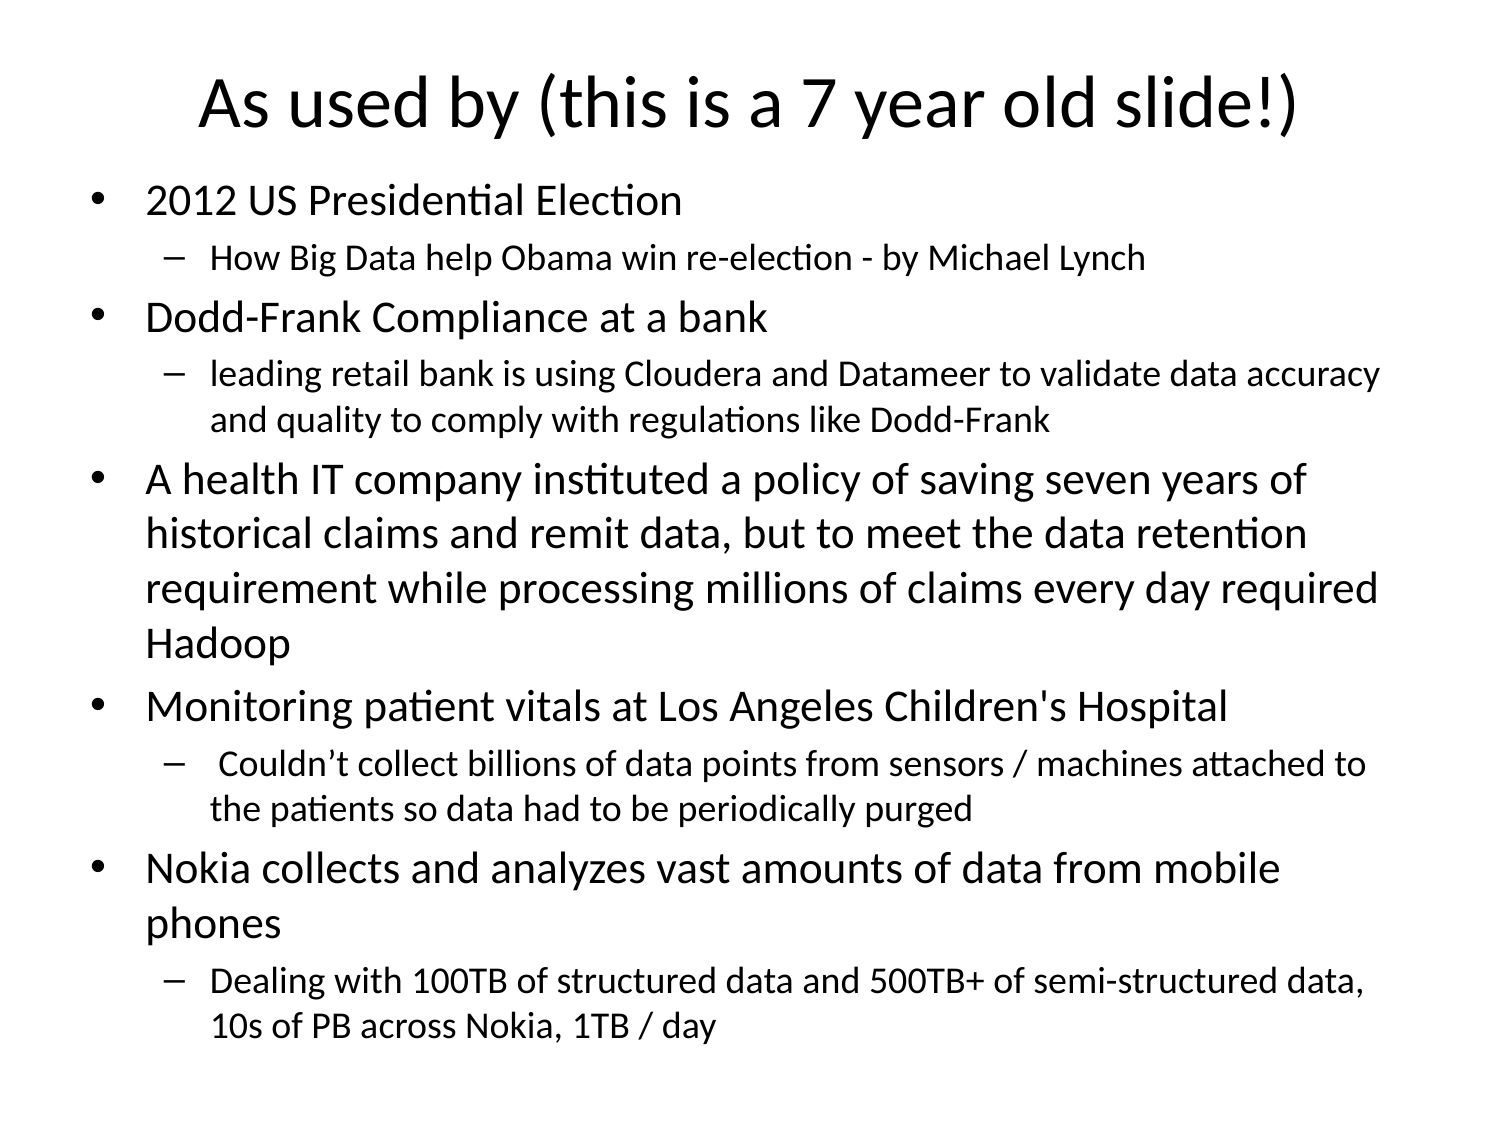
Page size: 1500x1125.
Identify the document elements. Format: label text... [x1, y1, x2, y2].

title As used by (this is a 7 year old slide!) [75, 45, 1425, 150]
list 2012 US Presidential Election How Big Data help Obama win re-election - by Michael Lynch Dodd-Frank Compliance at a bank leading retail bank is using Cloudera and Datameer to validate data accuracy and quality to comply with regulations like Dodd-Frank A health IT company instituted a policy of saving seven years of historical claims and remit data, but to meet the data retention requirement while processing millions of claims every day required Hadoop Monitoring patient vitals at Los Angeles Children's Hospital Couldn’t collect billions of data points from sensors / machines attached to the patients so data had to be periodically purged Nokia collects and analyzes vast amounts of data from mobile phones Dealing with 100TB of structured data and 500TB+ of semi-structured data, 10s of PB across Nokia, 1TB / day [75, 162, 1425, 1063]
